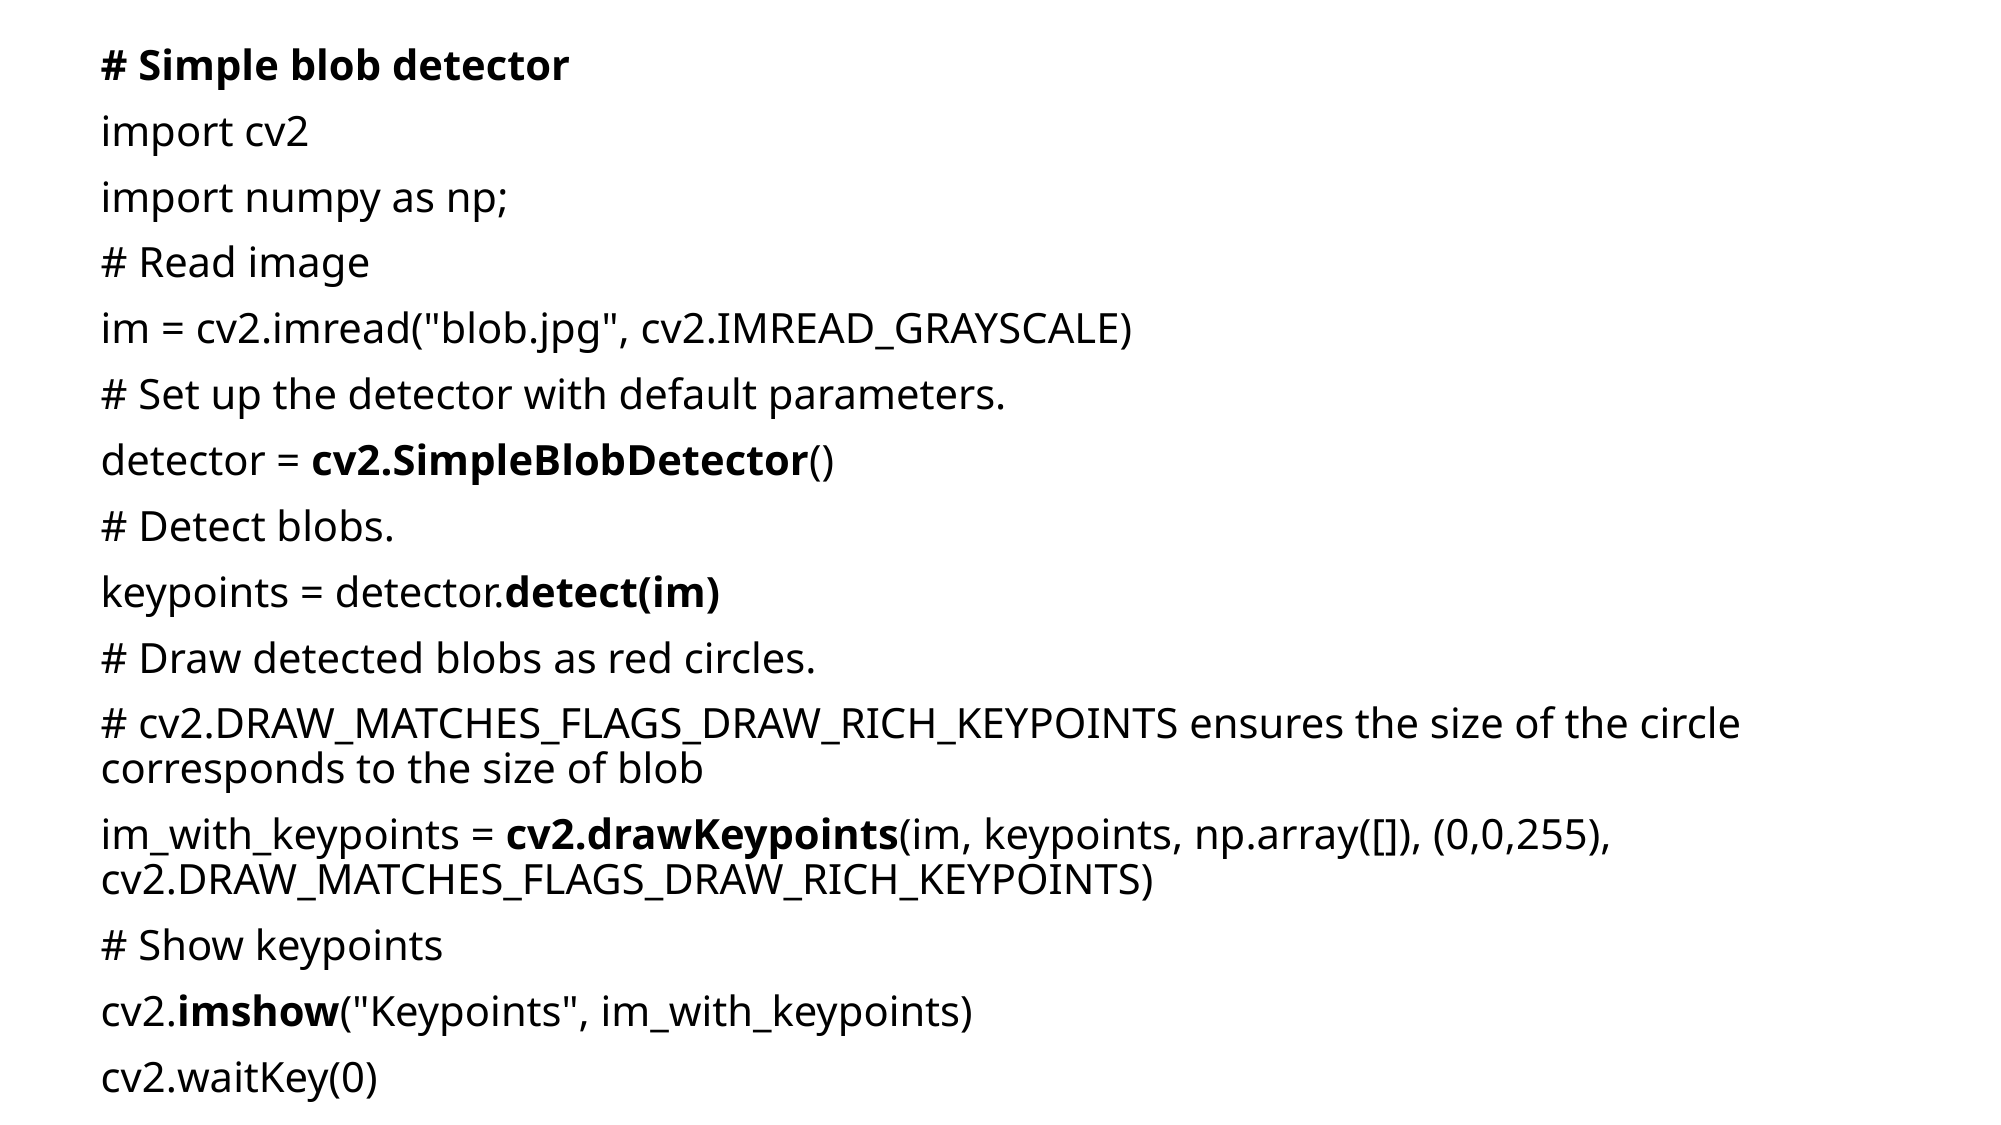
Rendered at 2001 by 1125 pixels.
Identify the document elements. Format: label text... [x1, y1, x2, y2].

list # Simple blob detector import cv2 import numpy as np; # Read image im = cv2.imread("blob.jpg", cv2.IMREAD_GRAYSCALE) # Set up the detector with default parameters. detector = cv2.SimpleBlobDetector() # Detect blobs. keypoints = detector.detect(im) # Draw detected blobs as red circles. # cv2.DRAW_MATCHES_FLAGS_DRAW_RICH_KEYPOINTS ensures the size of the circle corresponds to the size of blob im_with_keypoints = cv2.drawKeypoints(im, keypoints, np.array([]), (0,0,255), cv2.DRAW_MATCHES_FLAGS_DRAW_RICH_KEYPOINTS) # Show keypoints cv2.imshow("Keypoints", im_with_keypoints) cv2.waitKey(0) [85, 36, 1983, 1100]
